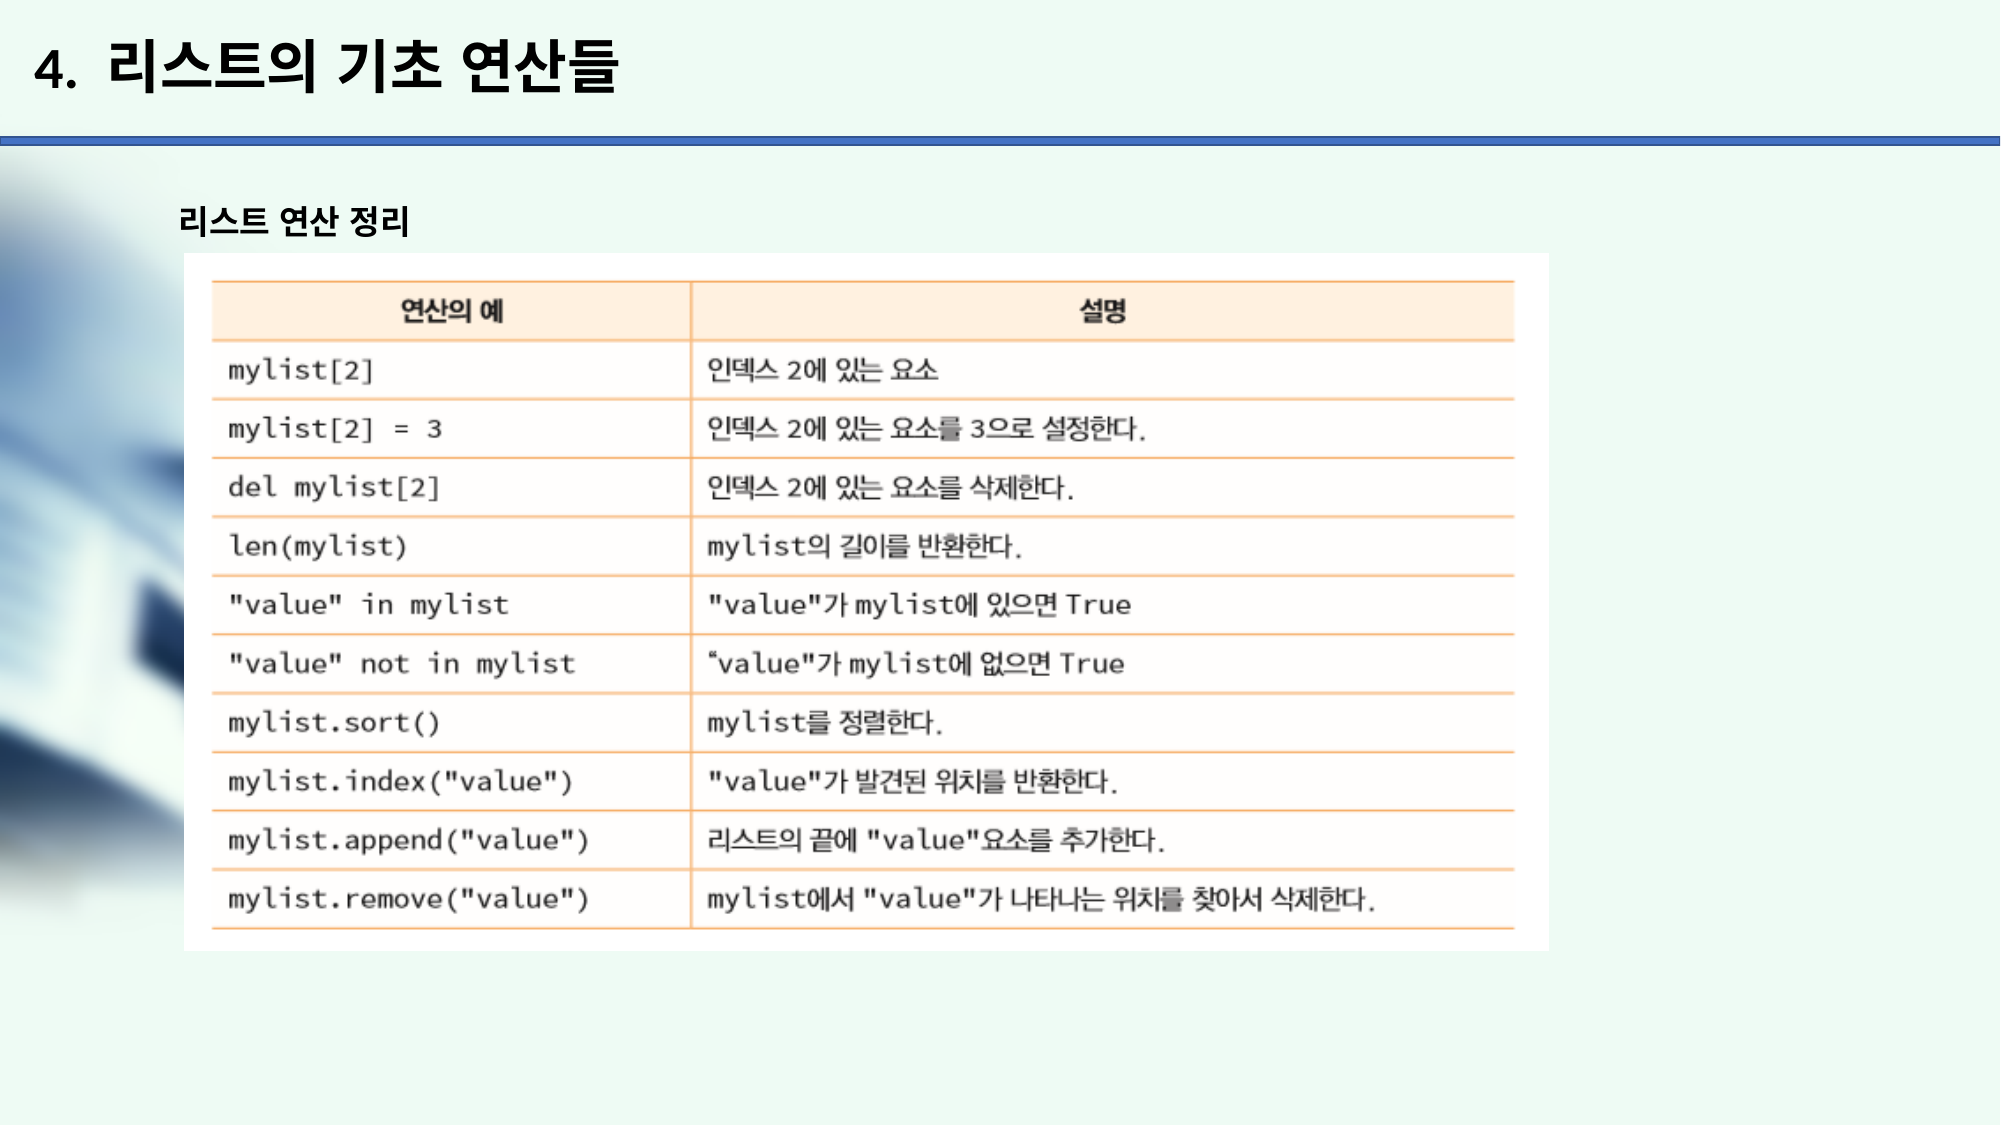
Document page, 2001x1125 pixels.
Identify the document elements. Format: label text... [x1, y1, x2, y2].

title 4. 리스트의 기초 연산들 [19, 14, 1745, 126]
text_box 리스트 연산 정리 [163, 174, 1922, 309]
picture [0, 0, 2000, 136]
picture [0, 146, 2000, 1125]
